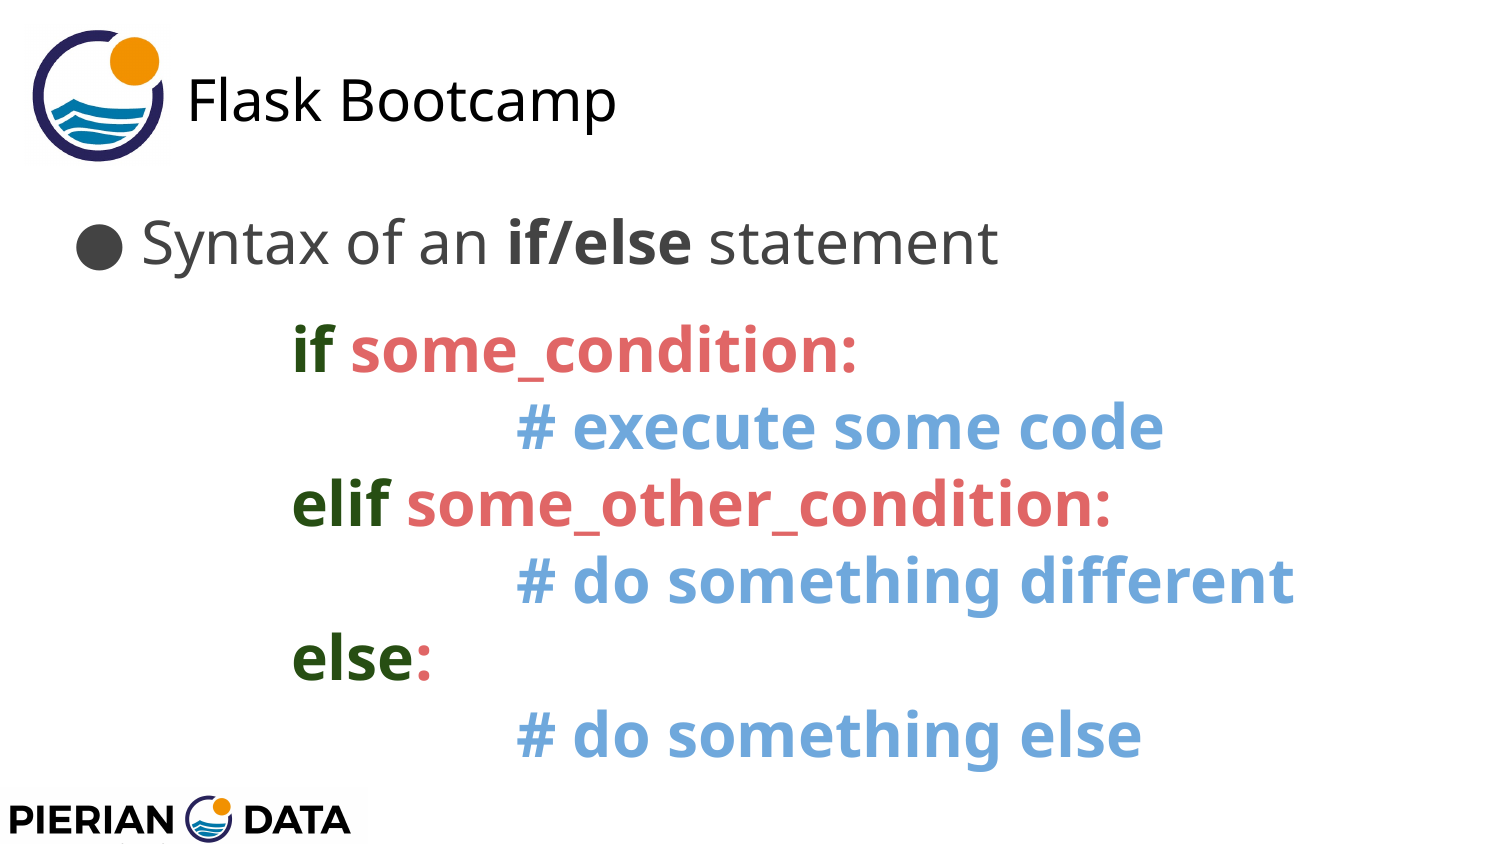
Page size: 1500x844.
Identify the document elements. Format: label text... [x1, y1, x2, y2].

list Syntax of an if/else statement if some_condition: # execute some code elif some_other_condition: # do something different else: # do something else [51, 189, 1476, 750]
title Flask Bootcamp [176, 48, 1449, 143]
picture [0, 787, 368, 844]
picture [24, 24, 172, 167]
